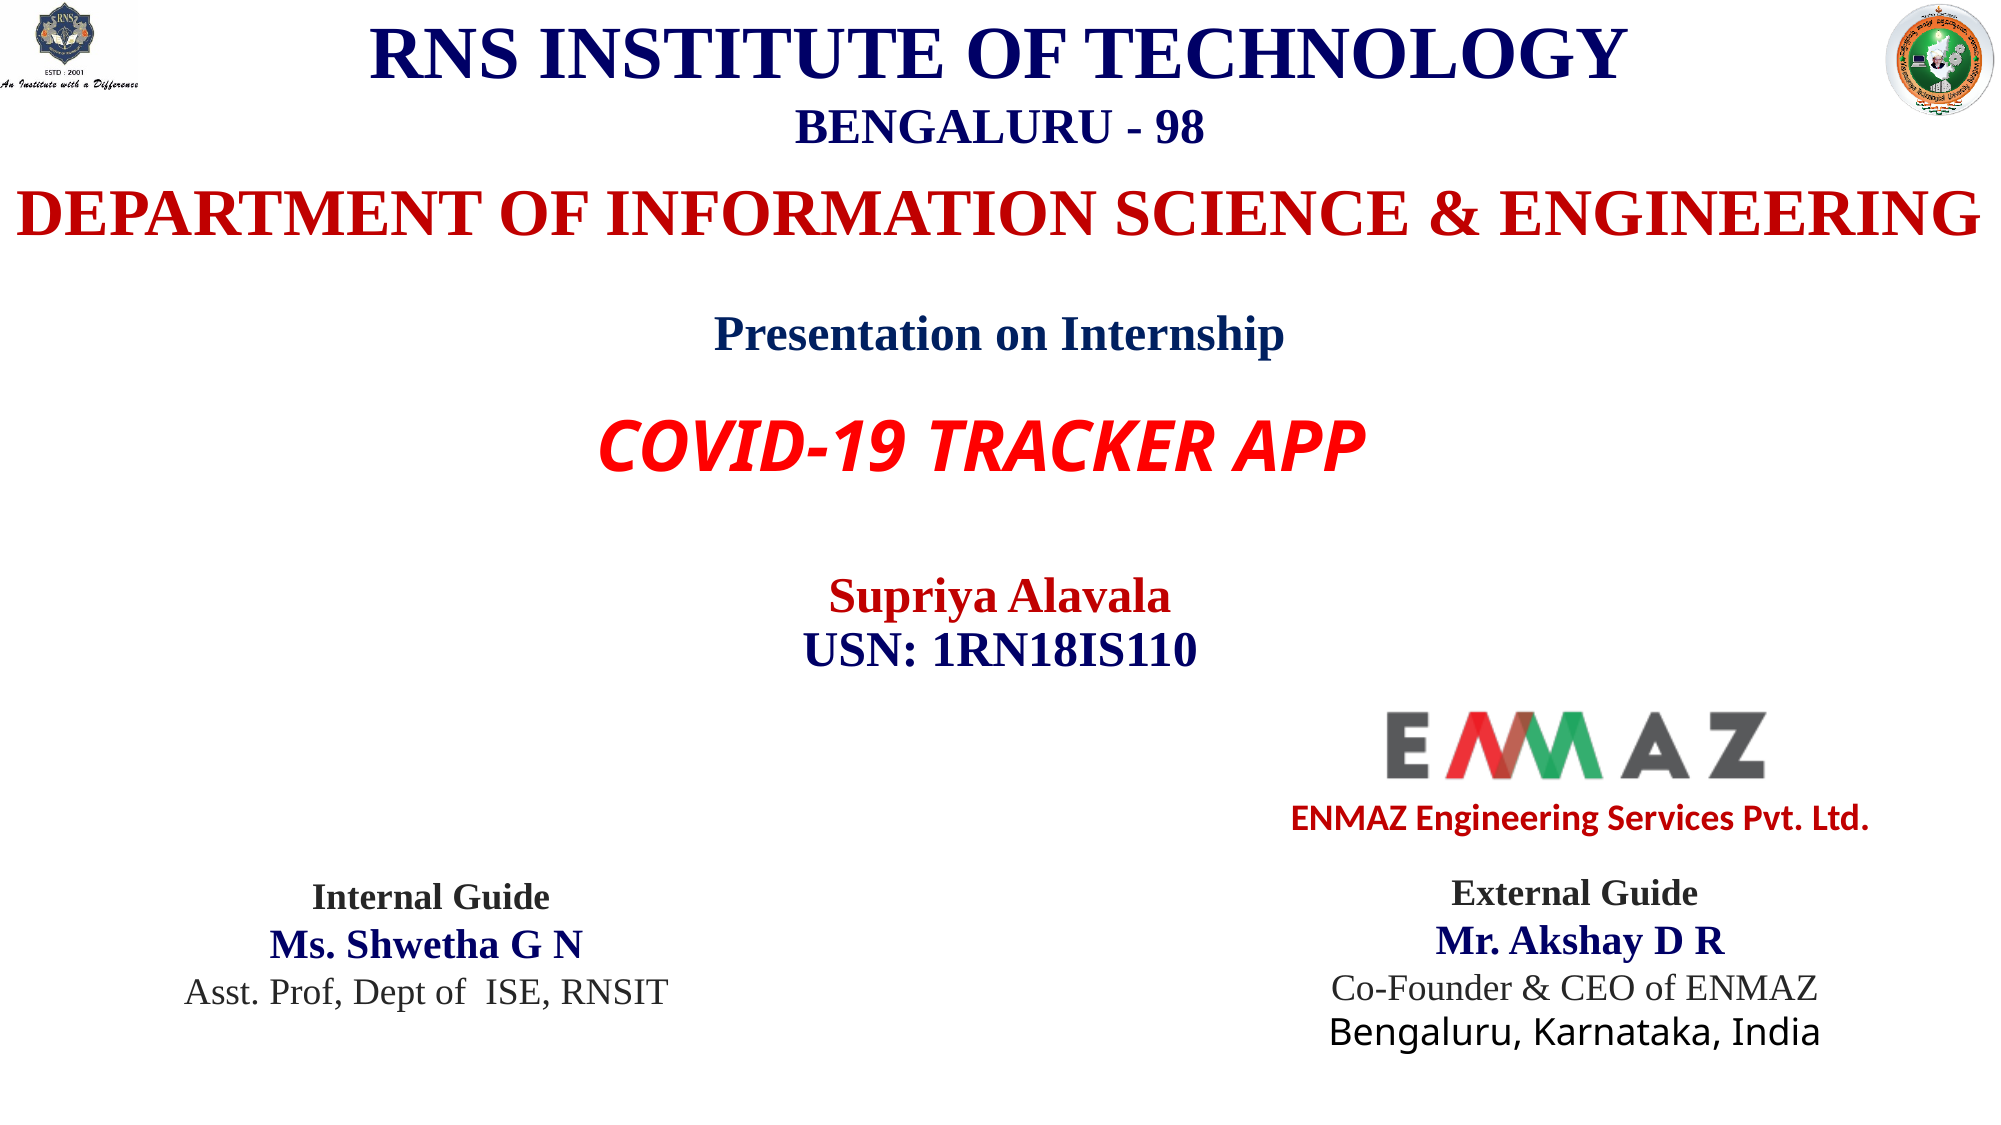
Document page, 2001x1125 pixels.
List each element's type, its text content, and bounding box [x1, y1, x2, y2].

text_box Presentation on Internship [444, 292, 1556, 368]
title COVID-19 TRACKER APP [0, 368, 2000, 580]
text_box RNS INSTITUTE OF TECHNOLOGY BENGALURU - 98 [0, 0, 2000, 161]
text_box ENMAZ Engineering Services Pvt. Ltd. [1275, 785, 1886, 846]
text_box Internal Guide Ms. Shwetha G N Asst. Prof, Dept of ISE, RNSIT [5, 864, 848, 1020]
text_box DEPARTMENT OF INFORMATION SCIENCE & ENGINEERING [0, 161, 2000, 257]
picture [1367, 687, 1795, 796]
subtitle Supriya Alavala USN: 1RN18IS110 [634, 562, 1366, 698]
text_box External Guide Mr. Akshay D R Co-Founder & CEO of ENMAZ Bengaluru, Karnataka, India [1154, 860, 1996, 1060]
